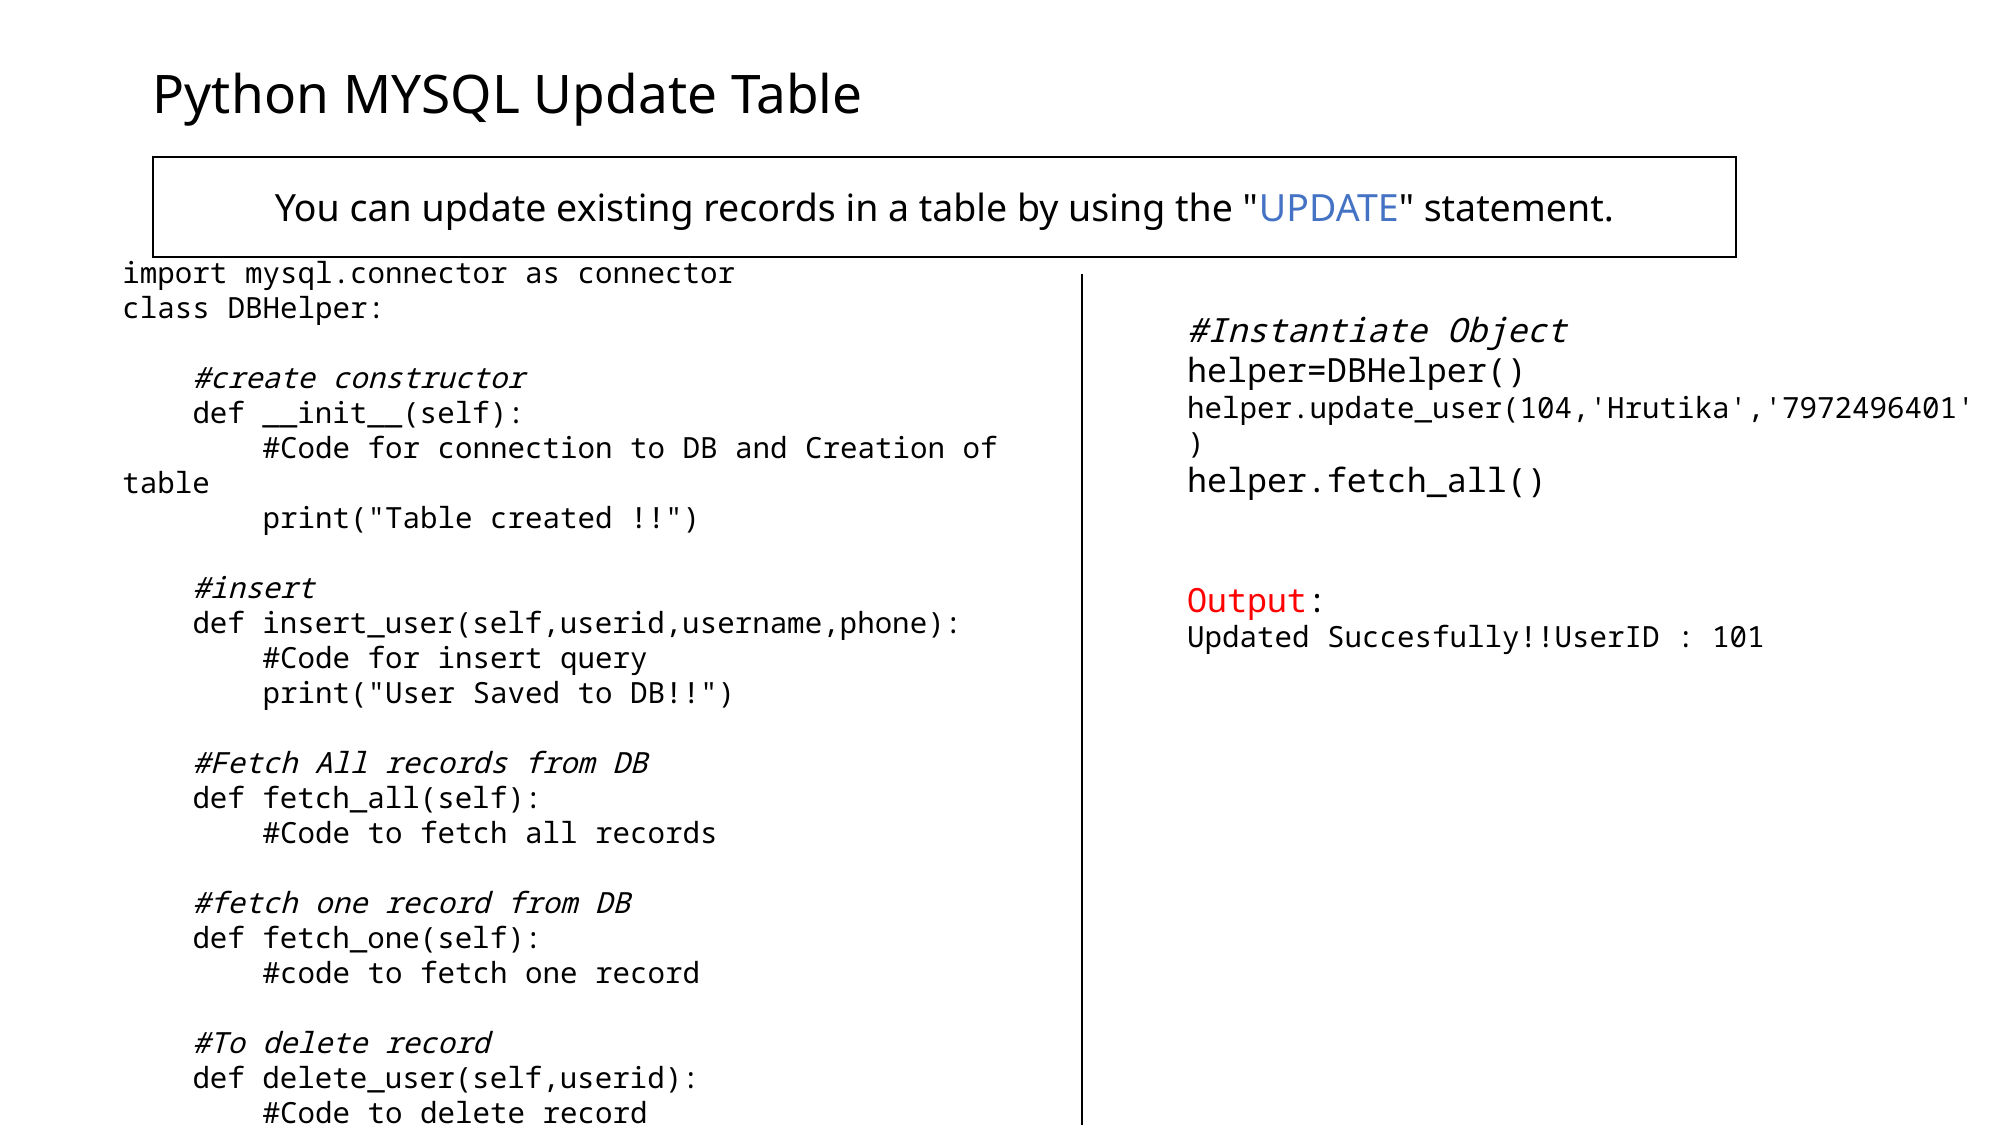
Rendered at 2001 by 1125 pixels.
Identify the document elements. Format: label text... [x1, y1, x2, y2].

text_box #Instantiate Object helper=DBHelper() helper.update_user(104,'Hrutika','7972496401') helper.fetch_all() Output: Updated Succesfully!!UserID : 101 [1172, 301, 2000, 746]
text_box You can update existing records in a table by using the "UPDATE" statement. [152, 156, 1737, 258]
title Python MYSQL Update Table [137, 59, 1863, 133]
text_box import mysql.connector as connector class DBHelper: #create constructor def __init__(self): #Code for connection to DB and Creation of table print("Table created !!") #insert def insert_user(self,userid,username,phone): #Code for insert query print("User Saved to DB!!") #Fetch All records from DB def fetch_all(self): #Code to fetch all records #fetch one record from DB def fetch_one(self): #code to fetch one record #To delete record def delete_user(self,userid): #Code to delete record #Update def update_user(self,userid, newName, newPhone): query="Update User Set userName='{}',phone='{}' where userID={}".format(newName,newPhone,userid) print(query) cur=self.con.cursor() cur.execute(query) self.con.commit() print("Updated Succesfully!!") [107, 247, 1047, 1125]
